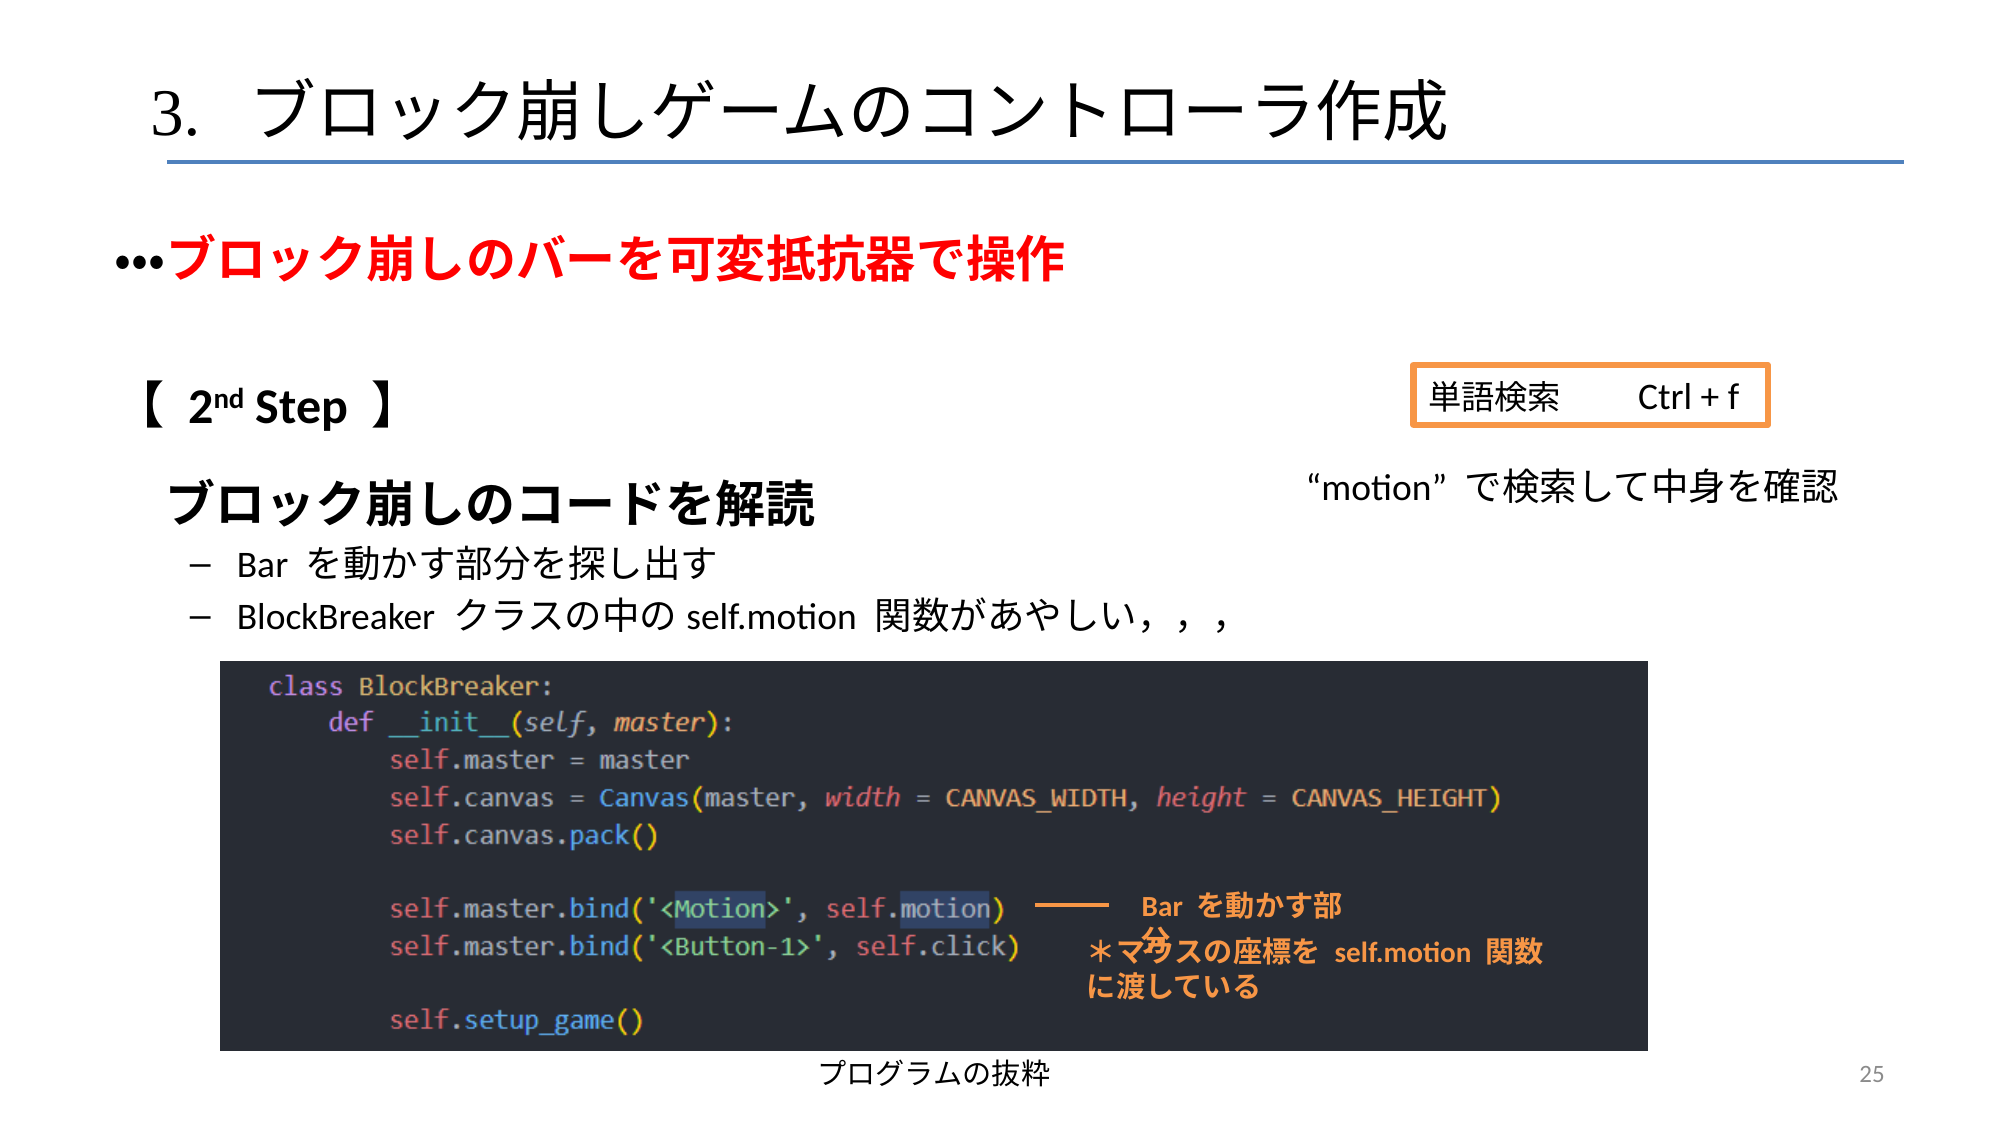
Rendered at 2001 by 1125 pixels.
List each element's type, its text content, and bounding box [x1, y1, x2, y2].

title 3. ブロック崩しゲームのコントローラ作成 [135, 34, 1936, 183]
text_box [1035, 879, 1386, 931]
picture [220, 661, 1648, 1051]
text_box プログラムの抜粋 [755, 1060, 1112, 1098]
slide_number 25 [1433, 1042, 1900, 1103]
list ・・・ブロック崩しのバーを可変抵抗器で操作 【 2nd Step 】 ブロック崩しのコードを解読 Bar を動かす部分を探し出す BlockBreaker クラスの中のself.motion 関数があやしい，，， [99, 219, 1900, 1103]
text_box “motion” で検索して中身を確認 [1290, 455, 1872, 516]
text_box 単語検索 Ctrl + f [1413, 364, 1768, 425]
